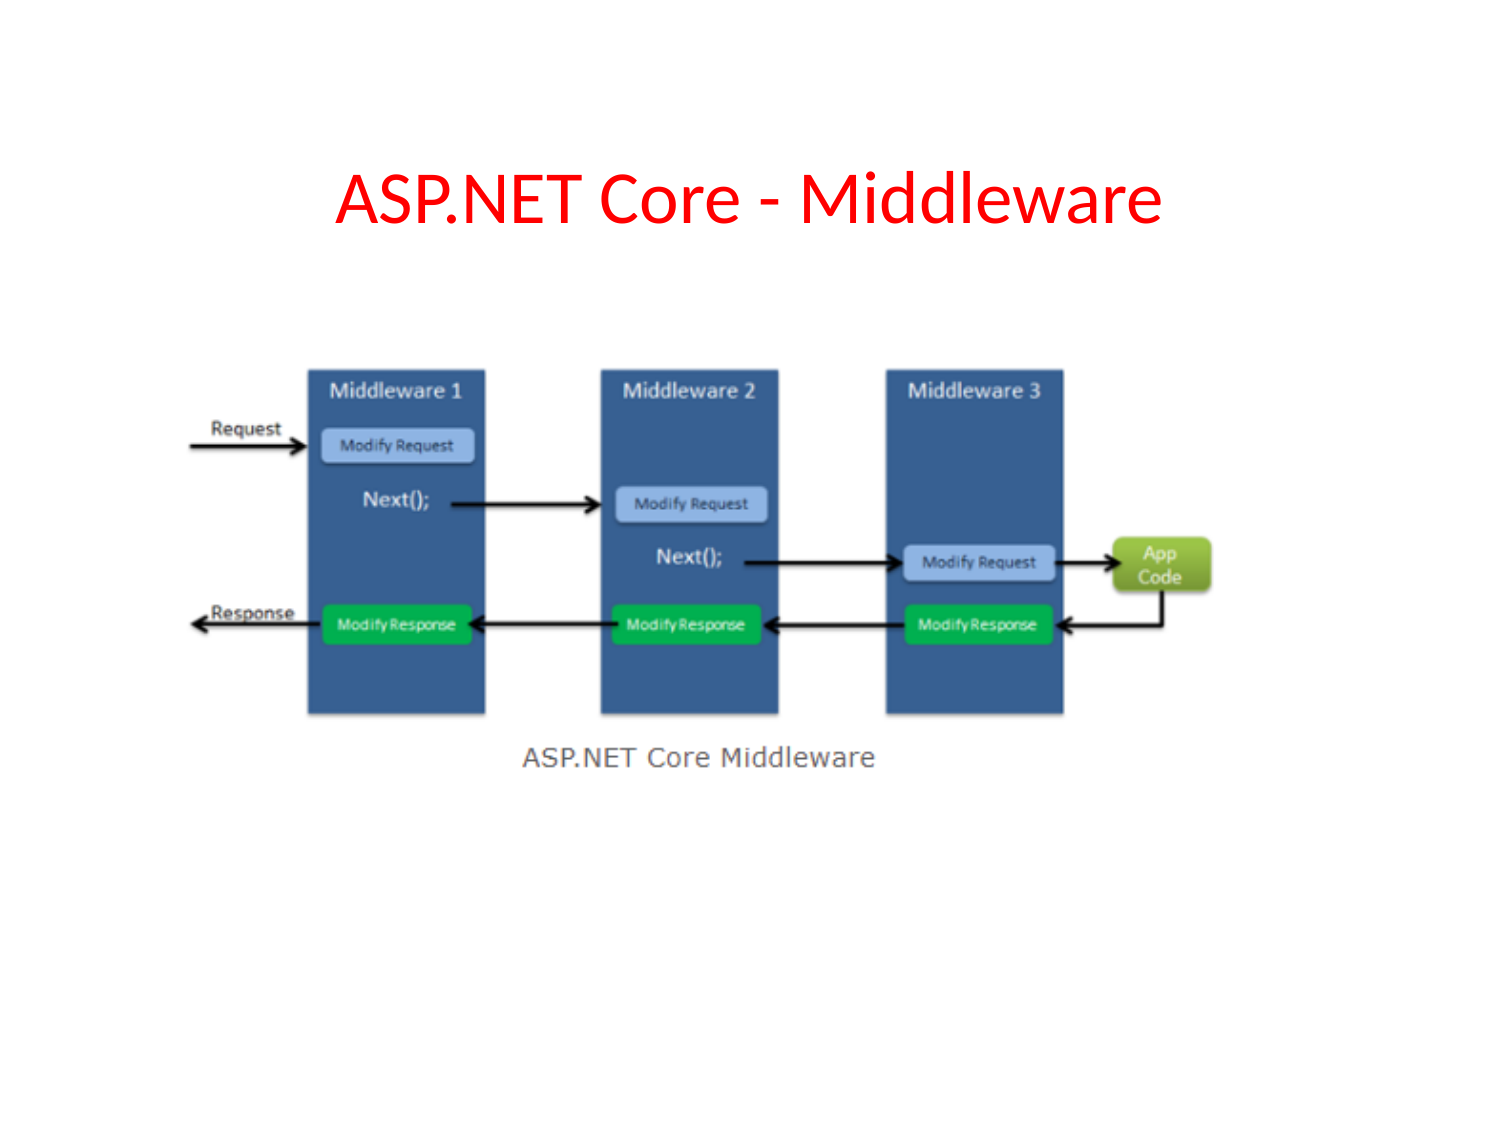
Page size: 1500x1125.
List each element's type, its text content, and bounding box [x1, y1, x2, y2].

title ASP.NET Core - Middleware [75, 99, 1425, 288]
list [61, 340, 1338, 801]
